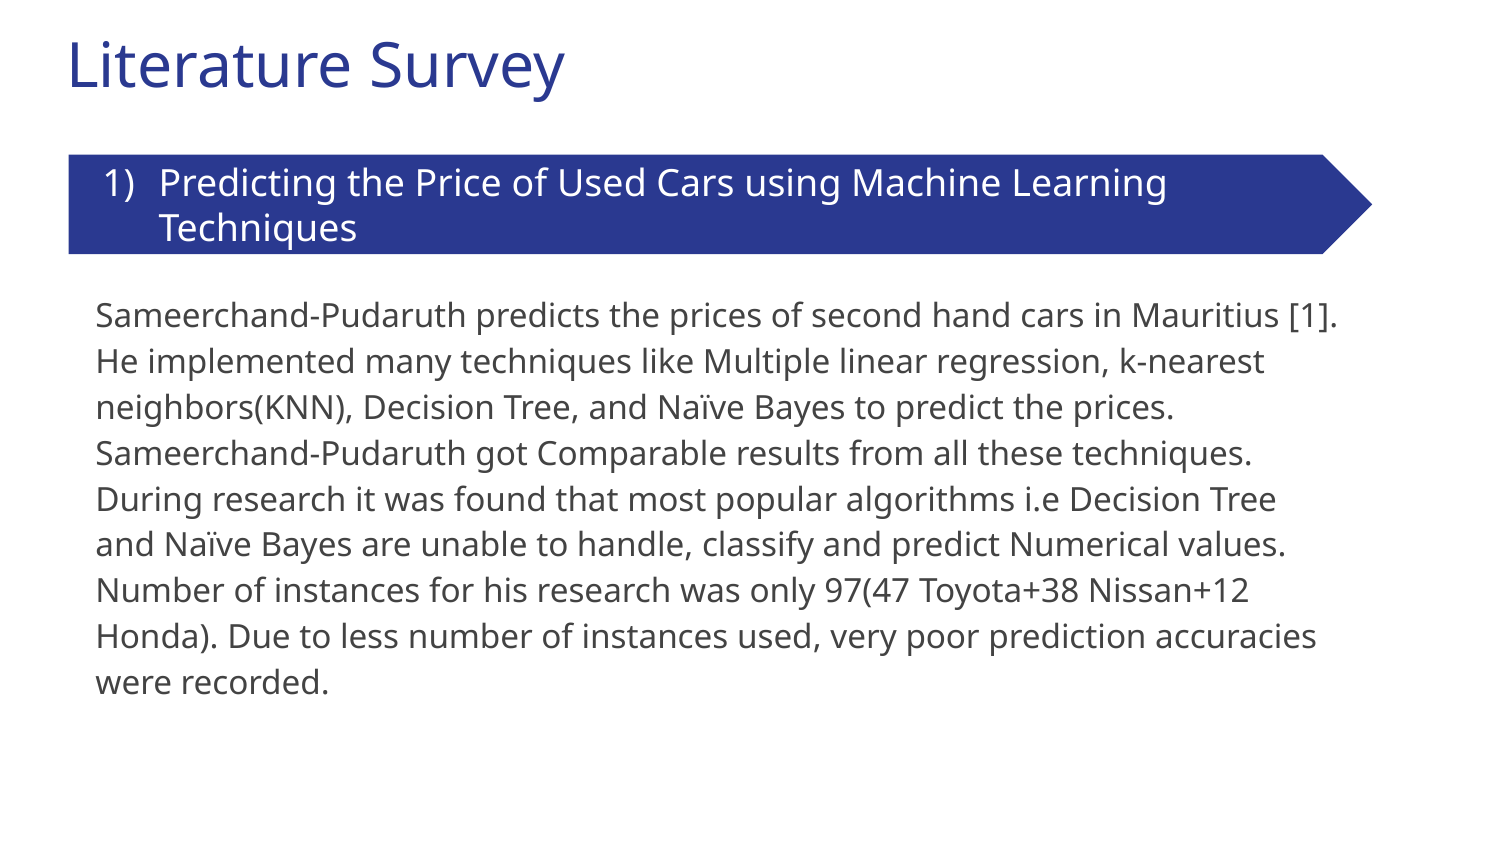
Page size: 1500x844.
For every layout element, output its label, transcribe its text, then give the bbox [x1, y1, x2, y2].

title Literature Survey [51, 10, 1449, 111]
list Sameerchand-Pudaruth predicts the prices of second hand cars in Mauritius [1]. He implemented many techniques like Multiple linear regression, k-nearest neighbors(KNN), Decision Tree, and Naïve Bayes to predict the prices. Sameerchand-Pudaruth got Comparable results from all these techniques. During research it was found that most popular algorithms i.e Decision Tree and Naïve Bayes are unable to handle, classify and predict Numerical values. Number of instances for his research was only 97(47 Toyota+38 Nissan+12 Honda). Due to less number of instances used, very poor prediction accuracies were recorded. [80, 273, 1361, 709]
list Predicting the Price of Used Cars using Machine Learning Techniques [68, 178, 1235, 231]
text_box [68, 154, 1373, 255]
